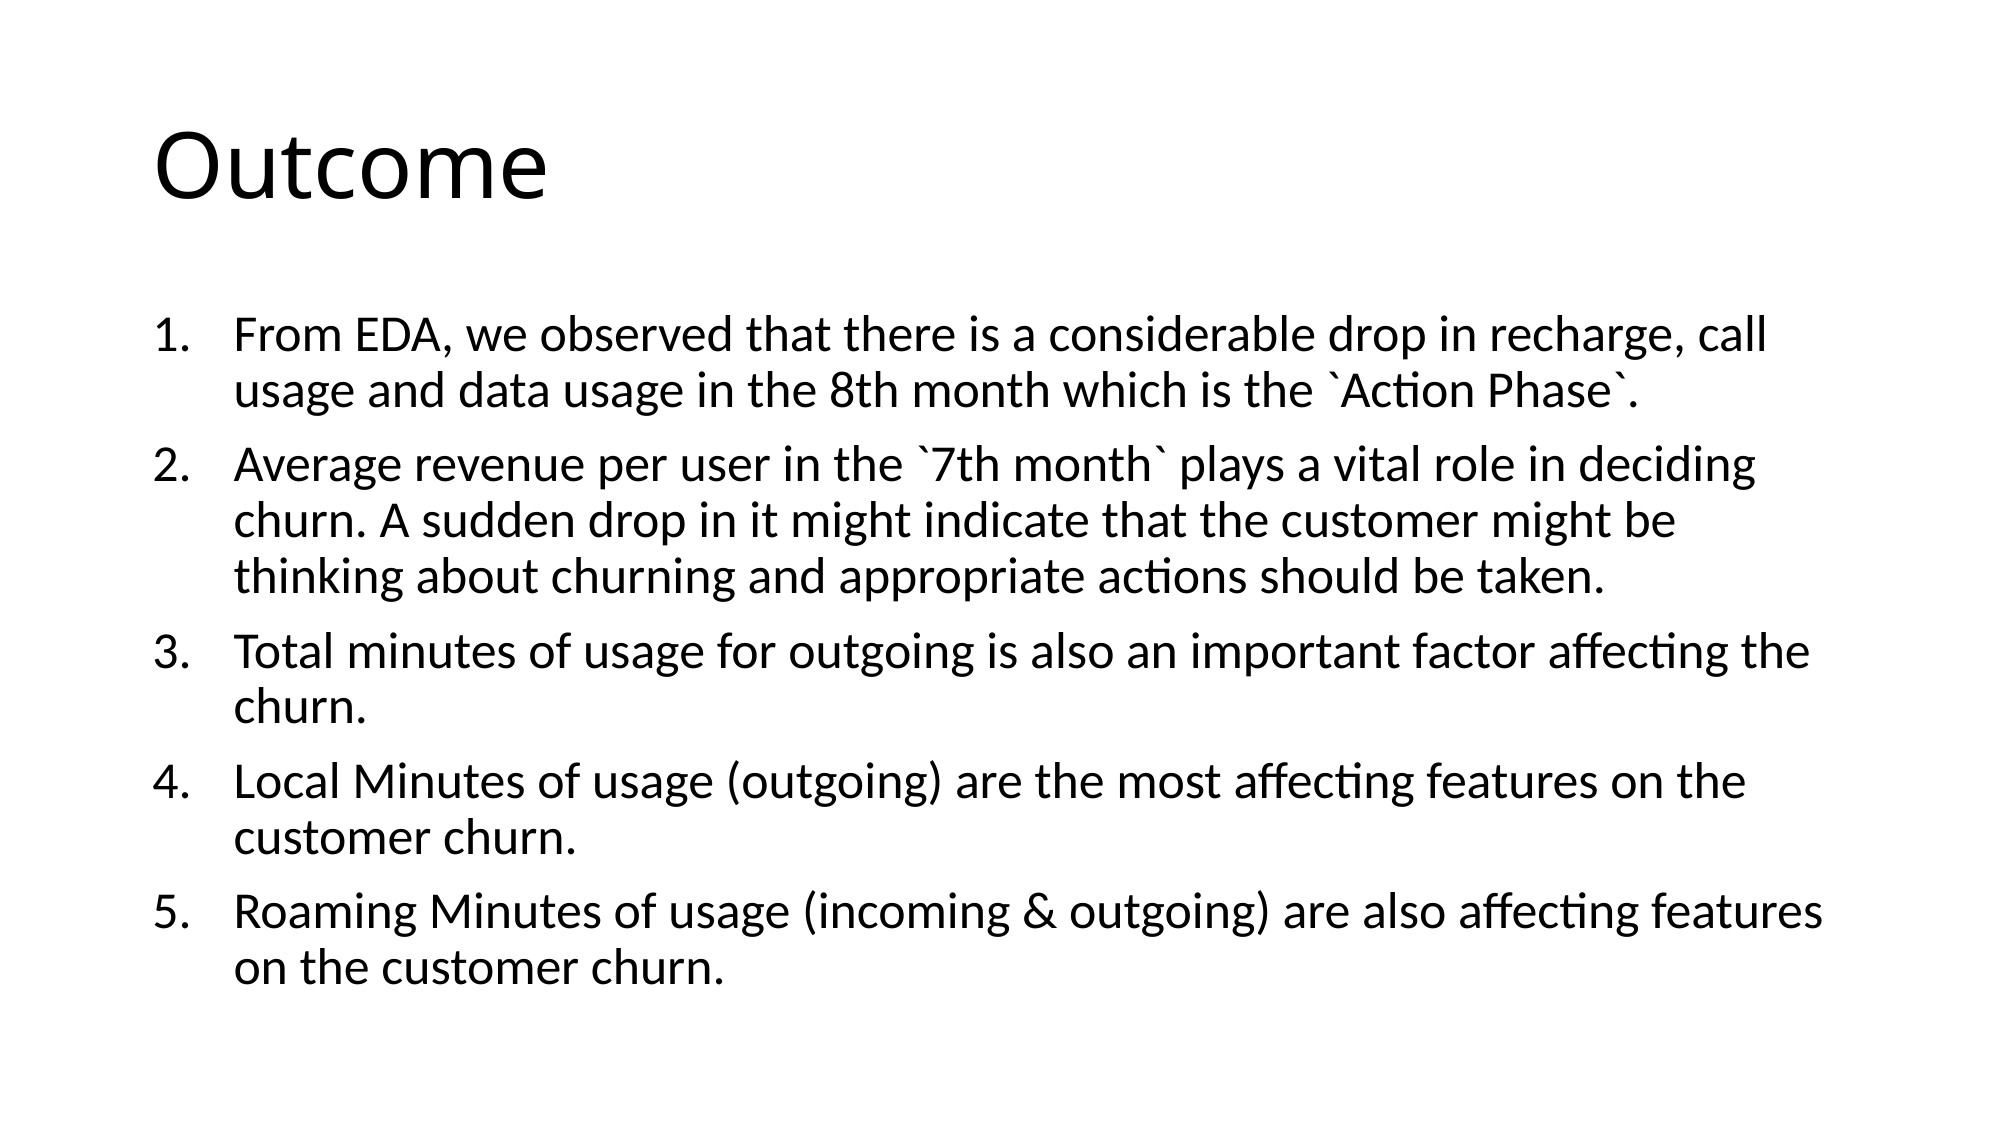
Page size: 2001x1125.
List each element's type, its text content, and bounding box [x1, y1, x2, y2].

title Outcome [137, 59, 1863, 278]
list From EDA, we observed that there is a considerable drop in recharge, call usage and data usage in the 8th month which is the `Action Phase`. Average revenue per user in the `7th month` plays a vital role in deciding churn. A sudden drop in it might indicate that the customer might be thinking about churning and appropriate actions should be taken. Total minutes of usage for outgoing is also an important factor affecting the churn. Local Minutes of usage (outgoing) are the most affecting features on the customer churn. Roaming Minutes of usage (incoming & outgoing) are also affecting features on the customer churn. [137, 299, 1863, 1014]
